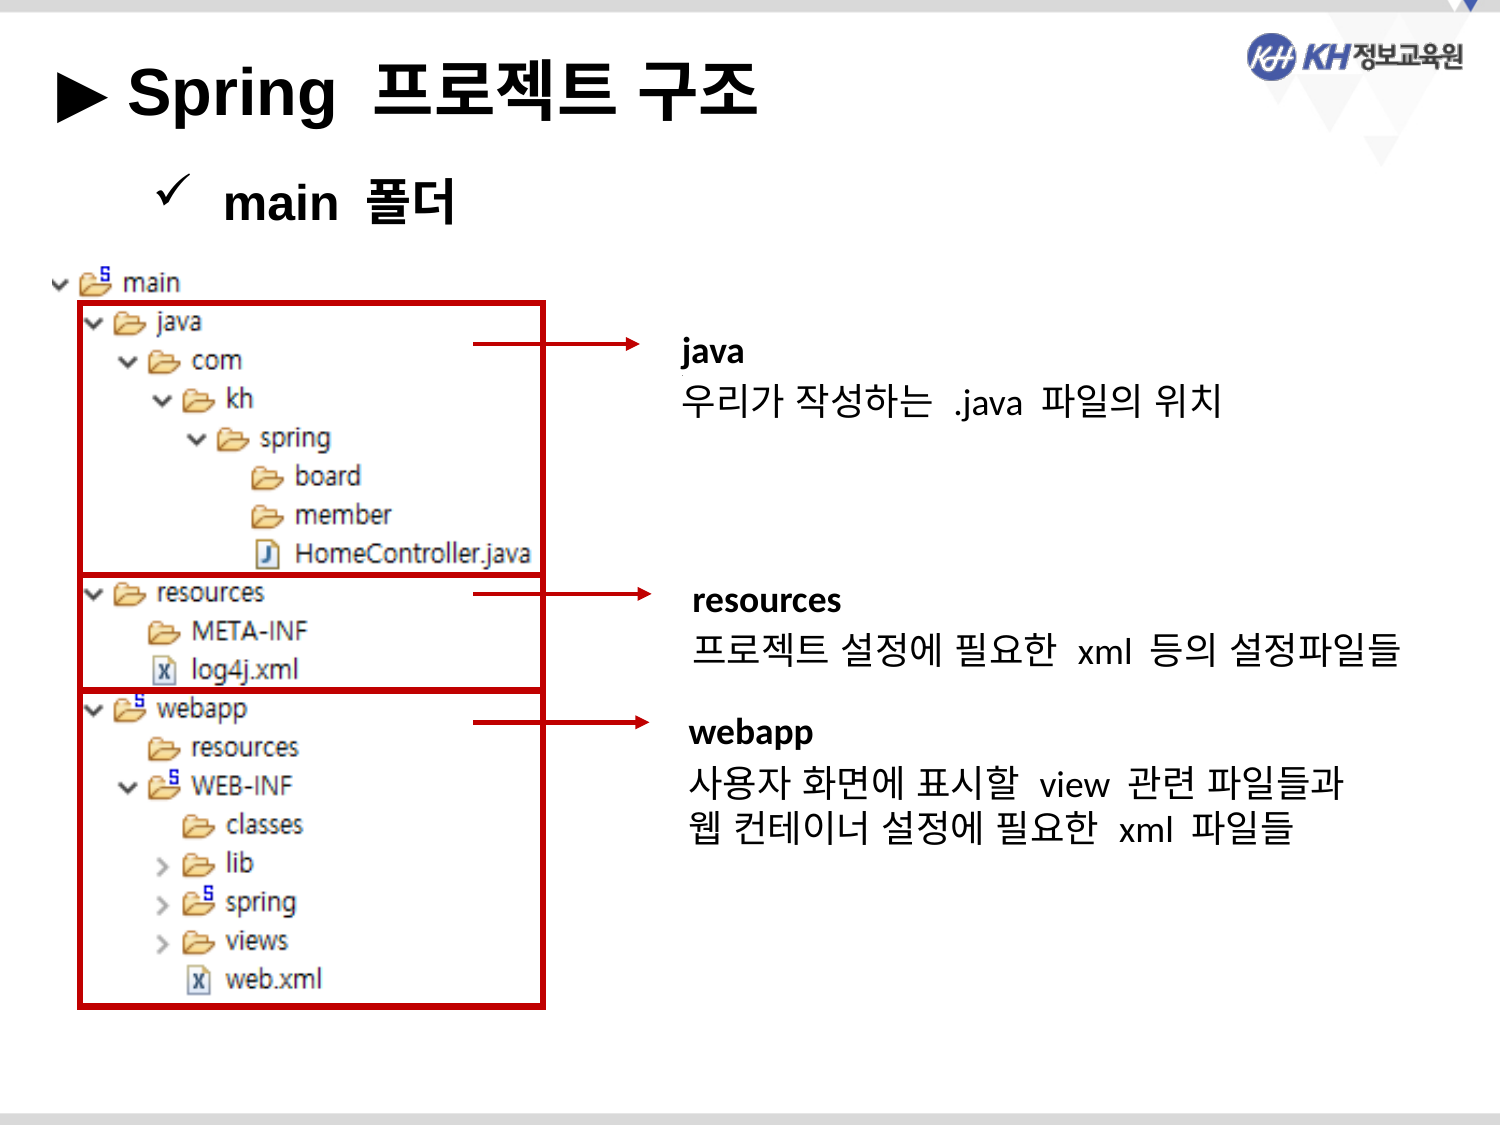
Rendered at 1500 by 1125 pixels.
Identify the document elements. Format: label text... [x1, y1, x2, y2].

picture [0, 0, 1500, 1113]
text_box ▶ Spring 프로젝트 구조 [42, 41, 1460, 137]
text_box main 폴더 [137, 162, 473, 238]
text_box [52, 266, 1448, 1007]
